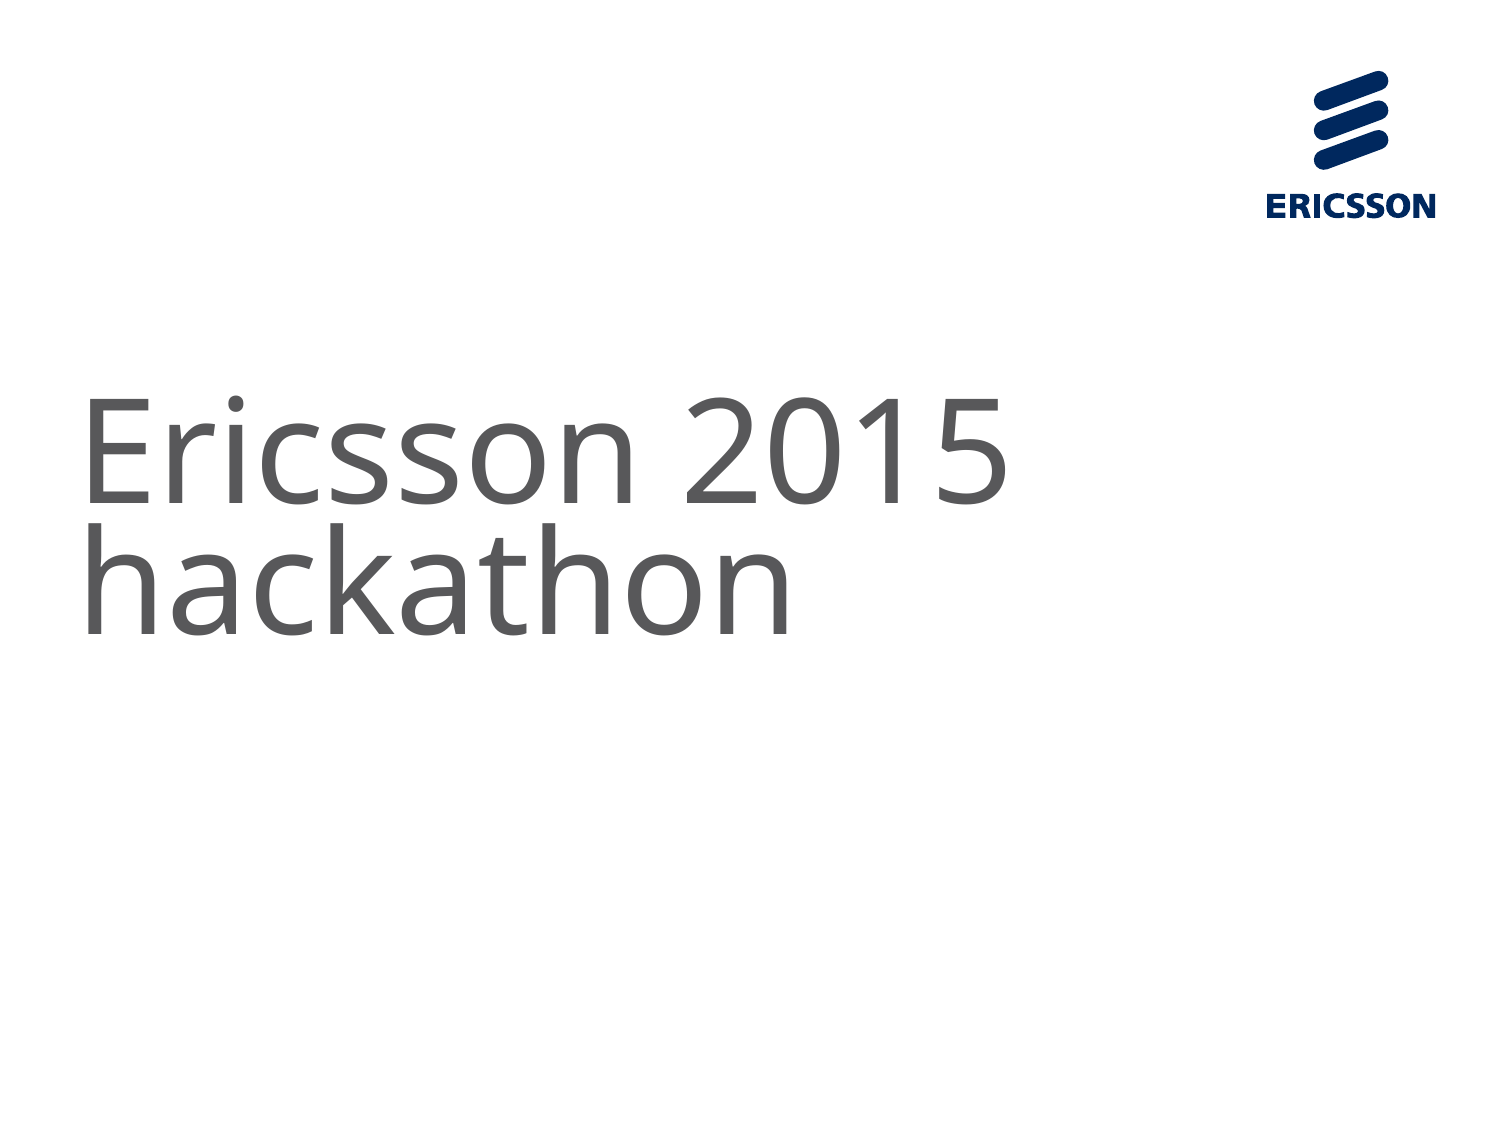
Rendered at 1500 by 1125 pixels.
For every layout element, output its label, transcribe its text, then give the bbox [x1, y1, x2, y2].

title Ericsson 2015 hackathon [64, 296, 1435, 763]
